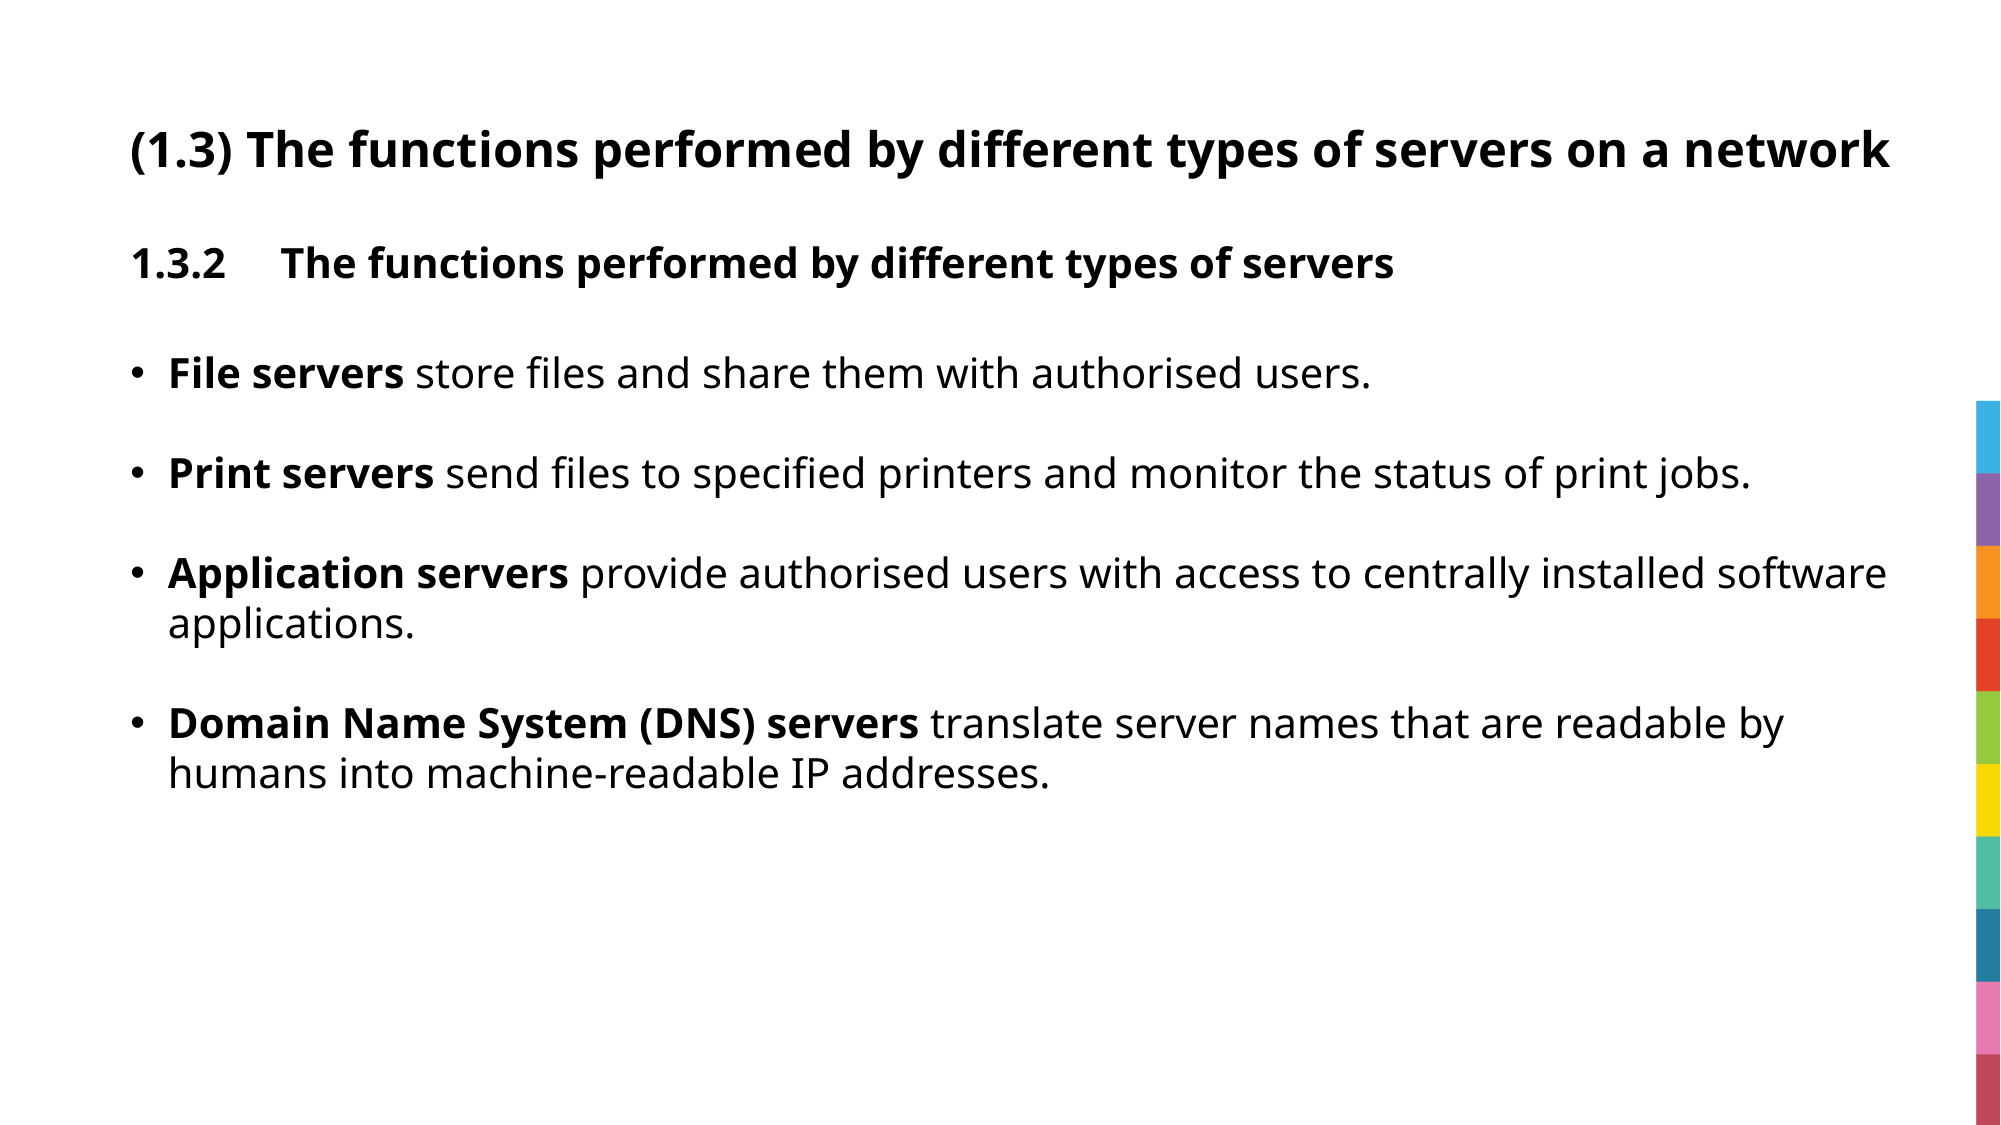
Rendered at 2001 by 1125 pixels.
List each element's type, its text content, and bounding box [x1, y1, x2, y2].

title (1.3) The functions performed by different types of servers on a network [115, 111, 1929, 186]
list 1.3.2 The functions performed by different types of servers File servers store files and share them with authorised users. Print servers send files to specified printers and monitor the status of print jobs. Application servers provide authorised users with access to centrally installed software applications. Domain Name System (DNS) servers translate server names that are readable by humans into machine-readable IP addresses. [115, 229, 1929, 1094]
picture [1976, 402, 2001, 1125]
